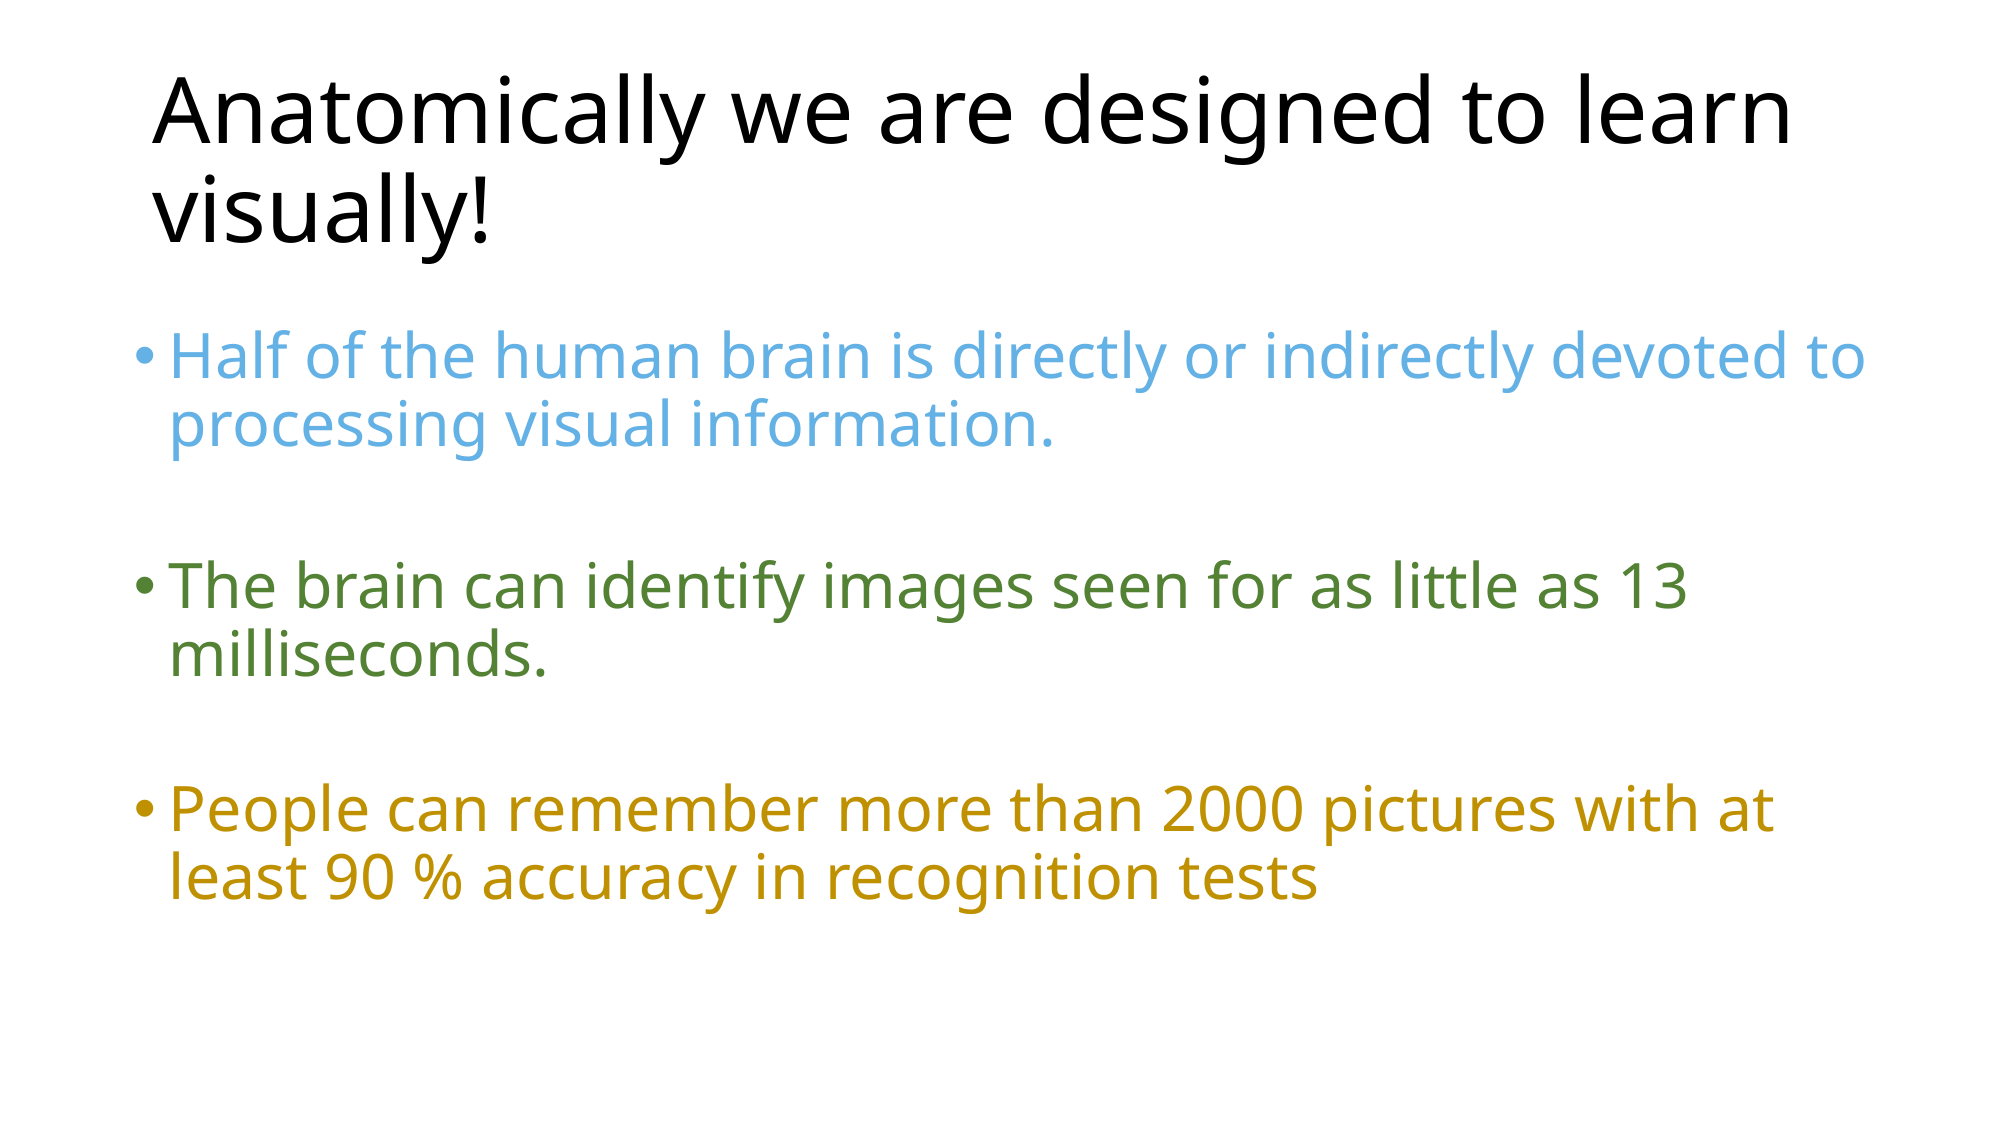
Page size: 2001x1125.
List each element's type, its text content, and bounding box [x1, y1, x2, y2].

list Half of the human brain is directly or indirectly devoted to processing visual information. The brain can identify images seen for as little as 13 milliseconds. People can remember more than 2000 pictures with at least 90 % accuracy in recognition tests [118, 317, 1885, 922]
title Anatomically we are designed to learn visually! [137, 59, 1927, 268]
